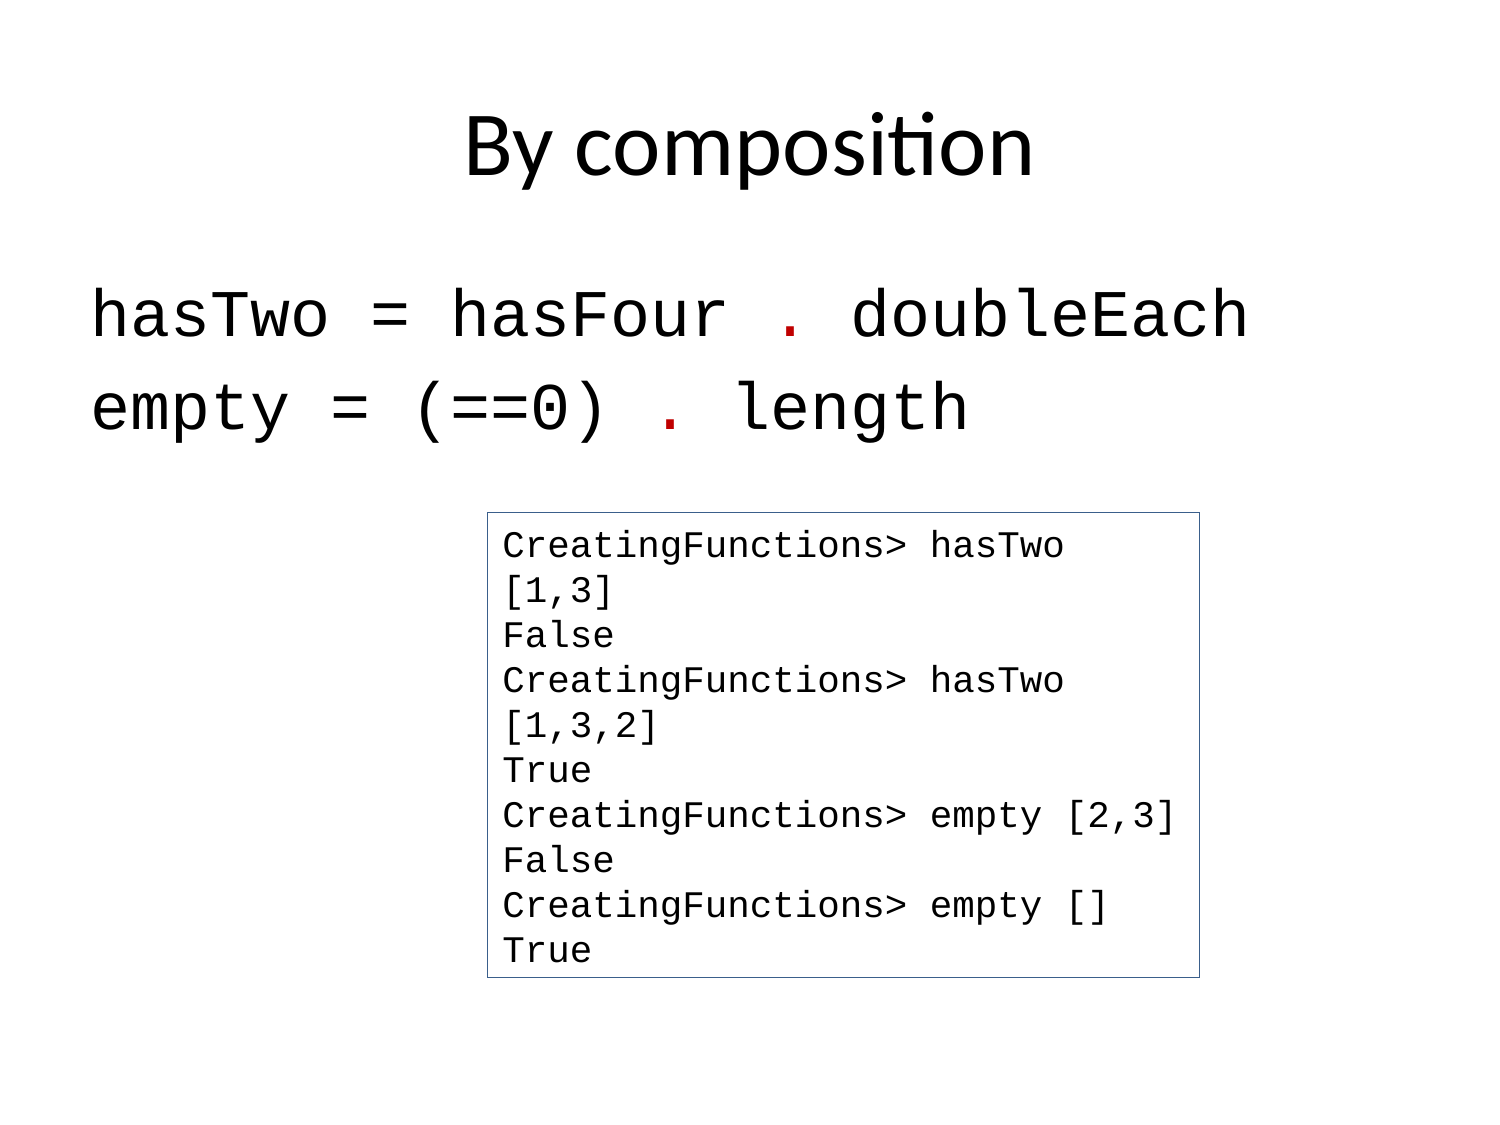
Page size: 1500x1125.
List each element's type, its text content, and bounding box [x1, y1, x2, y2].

text_box CreatingFunctions> hasTwo [1,3] False CreatingFunctions> hasTwo [1,3,2] True CreatingFunctions> empty [2,3] False CreatingFunctions> empty [] True [487, 512, 1200, 978]
list hasTwo = hasFour . doubleEach empty = (==0) . length [74, 262, 1426, 526]
title By composition [74, 44, 1426, 233]
